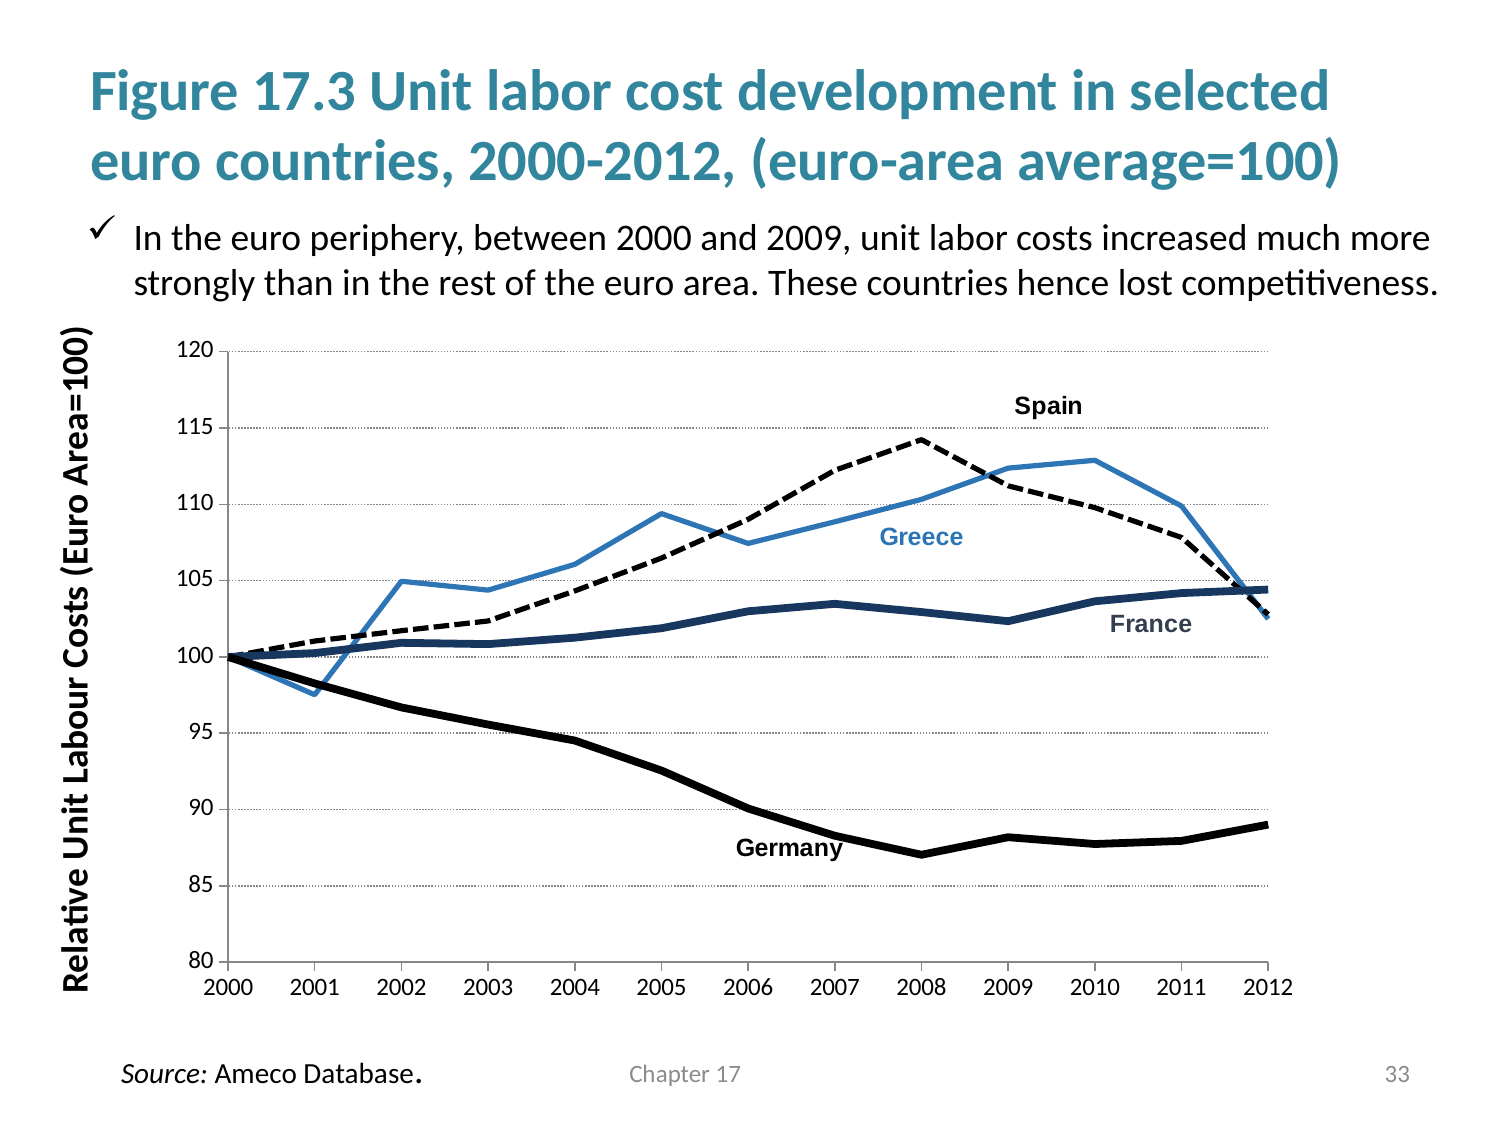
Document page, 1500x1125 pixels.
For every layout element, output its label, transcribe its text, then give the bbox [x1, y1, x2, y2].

text_box In the euro periphery, between 2000 and 2009, unit labor costs increased much more strongly than in the rest of the euro area. These countries hence lost competitiveness. [71, 205, 1500, 311]
title Figure 17.3 Unit labor cost development in selected euro countries, 2000-2012, (euro-area average=100) [75, 45, 1425, 185]
text_box Source: Ameco Database. [106, 1052, 439, 1099]
footer Chapter 17 [322, 1052, 1048, 1103]
slide_number 33 [1074, 1042, 1425, 1103]
text_box Relative Unit Labour Costs (Euro Area=100) [42, 316, 164, 1009]
chart [103, 329, 1349, 1043]
